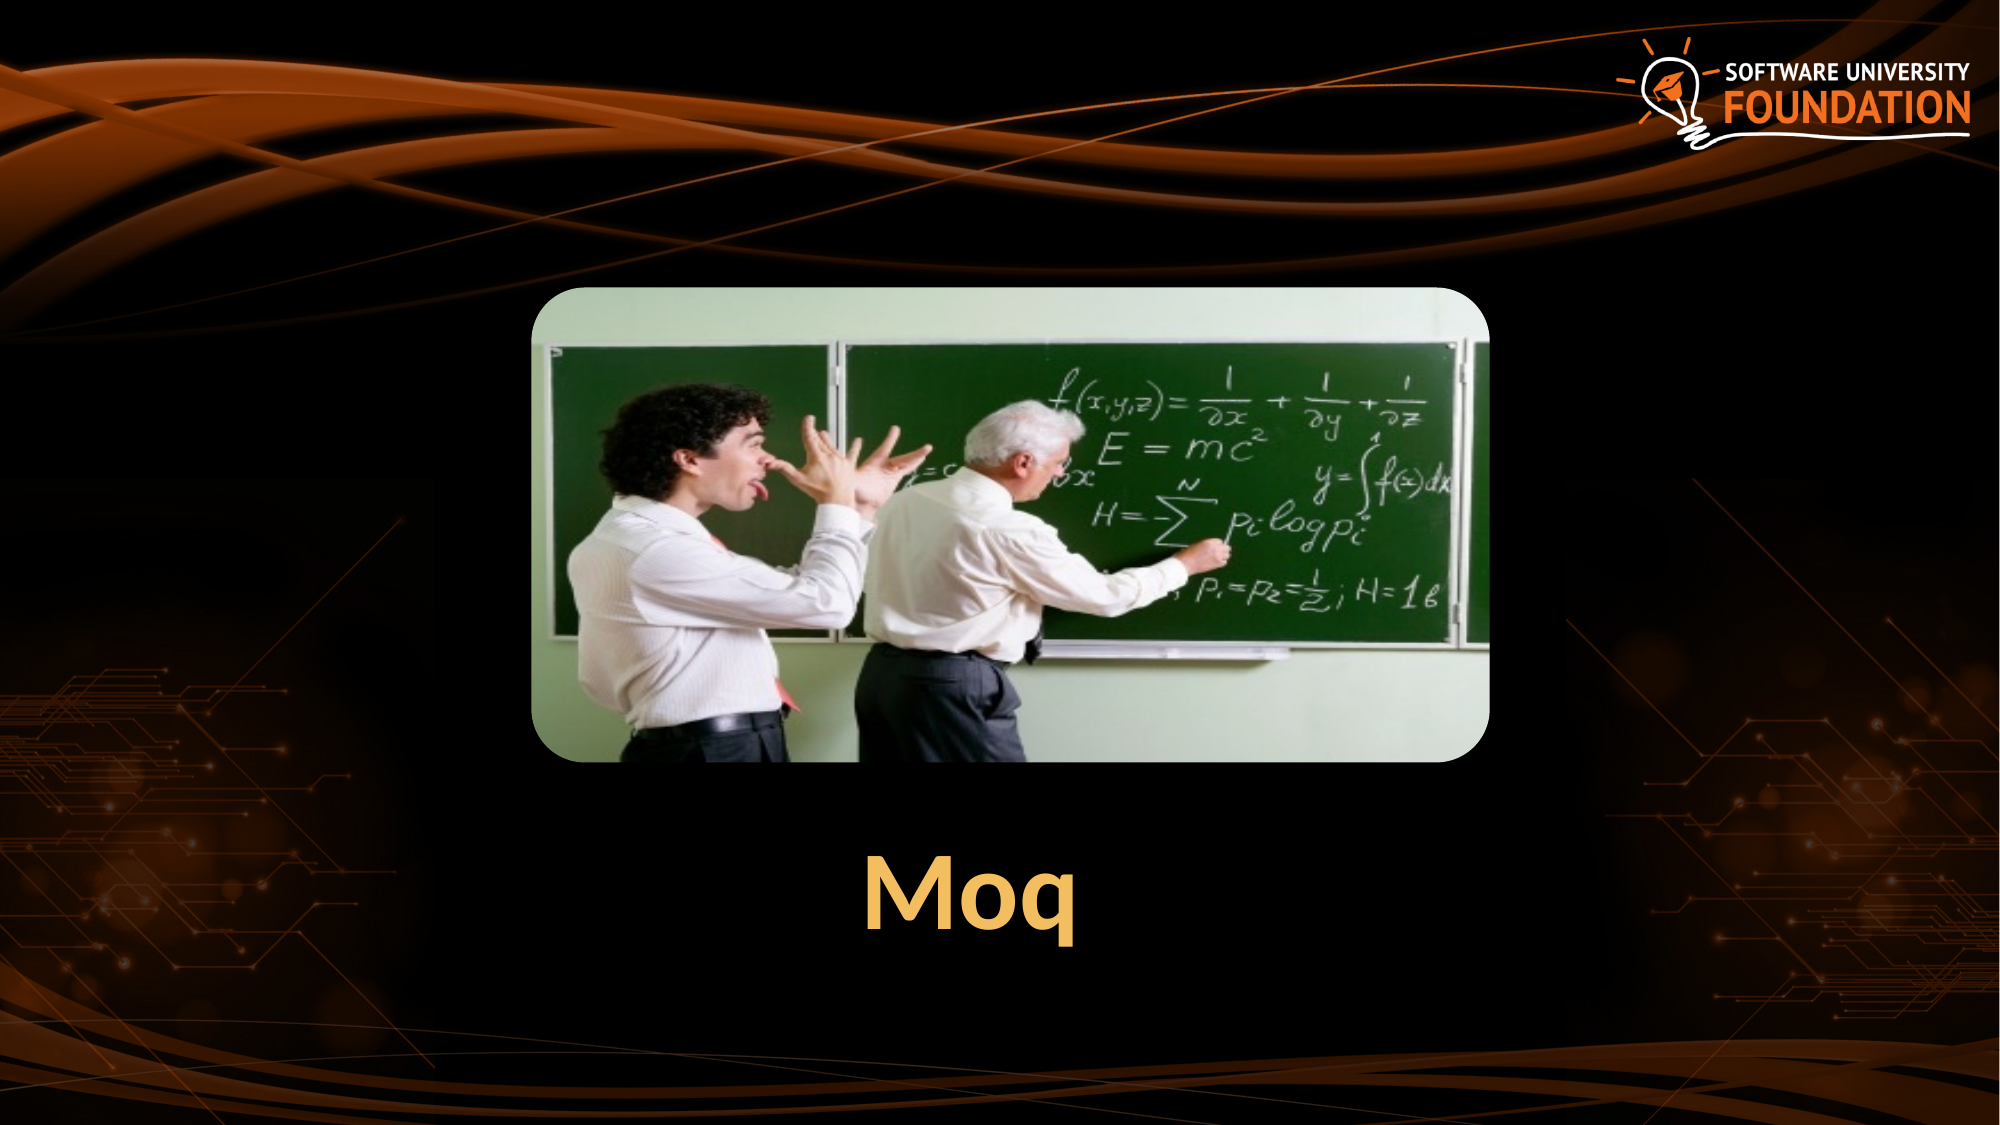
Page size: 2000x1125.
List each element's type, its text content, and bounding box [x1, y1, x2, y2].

title Moq [237, 825, 1704, 960]
picture [0, 0, 2000, 1125]
